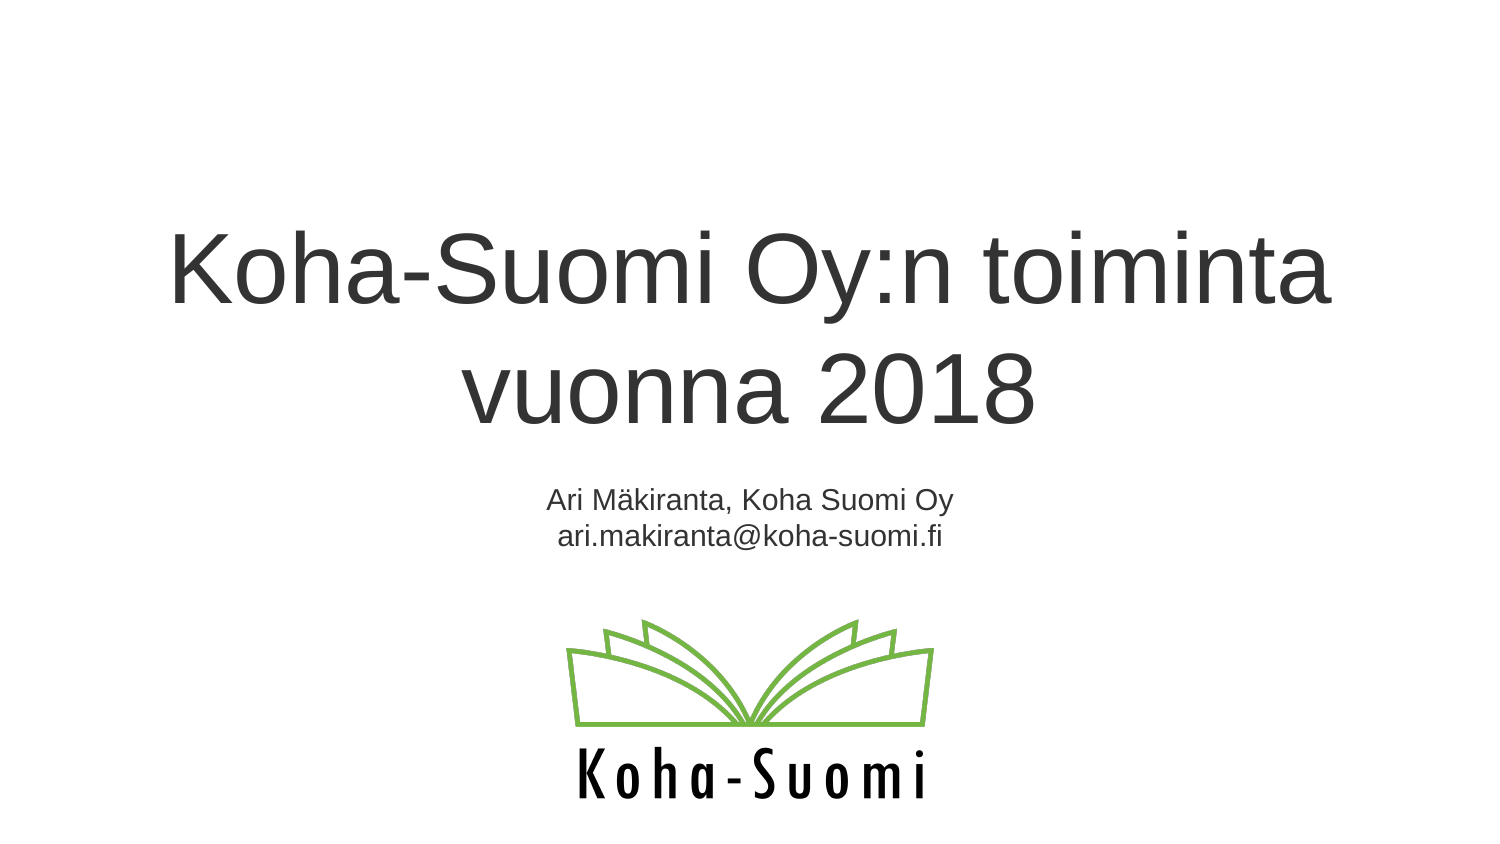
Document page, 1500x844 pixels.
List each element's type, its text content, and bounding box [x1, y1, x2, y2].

title Koha-Suomi Oy:n toiminta vuonna 2018 [51, 122, 1449, 459]
picture [531, 584, 969, 834]
subtitle Ari Mäkiranta, Koha Suomi Oy ari.makiranta@koha-suomi.fi [51, 464, 1449, 595]
